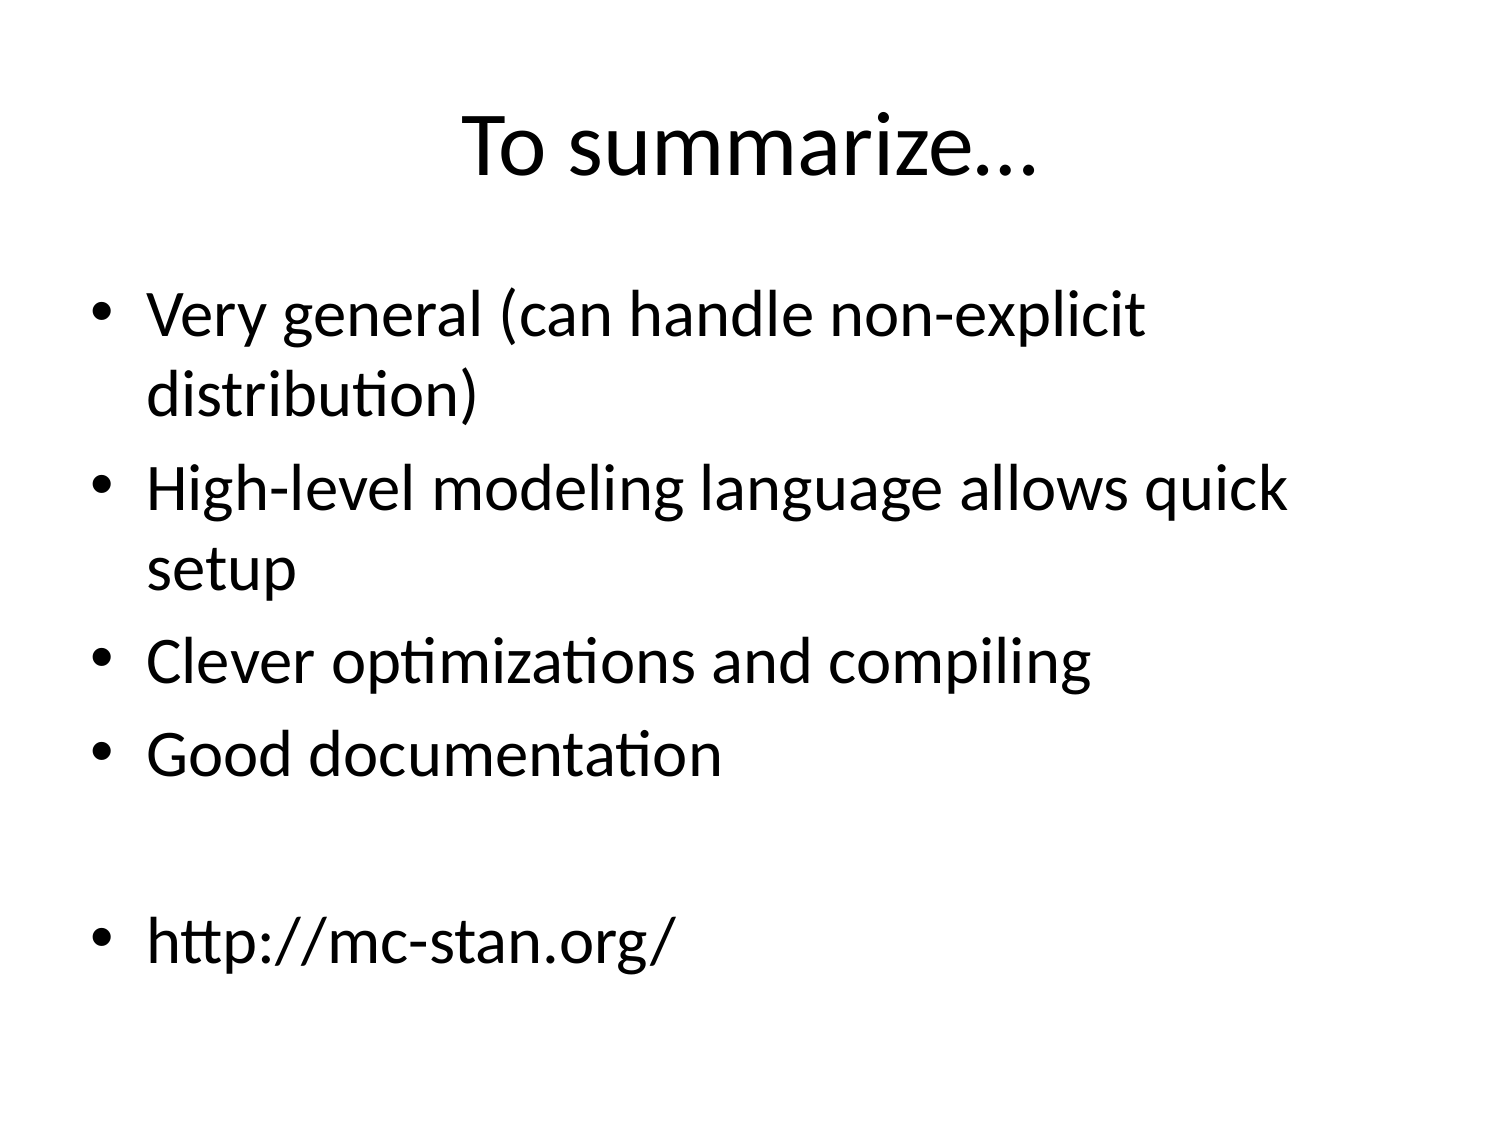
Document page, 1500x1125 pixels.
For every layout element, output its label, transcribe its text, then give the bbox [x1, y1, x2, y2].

list Very general (can handle non-explicit distribution) High-level modeling language allows quick setup Clever optimizations and compiling Good documentation http://mc-stan.org/ [75, 262, 1425, 1005]
title To summarize… [75, 45, 1425, 233]
